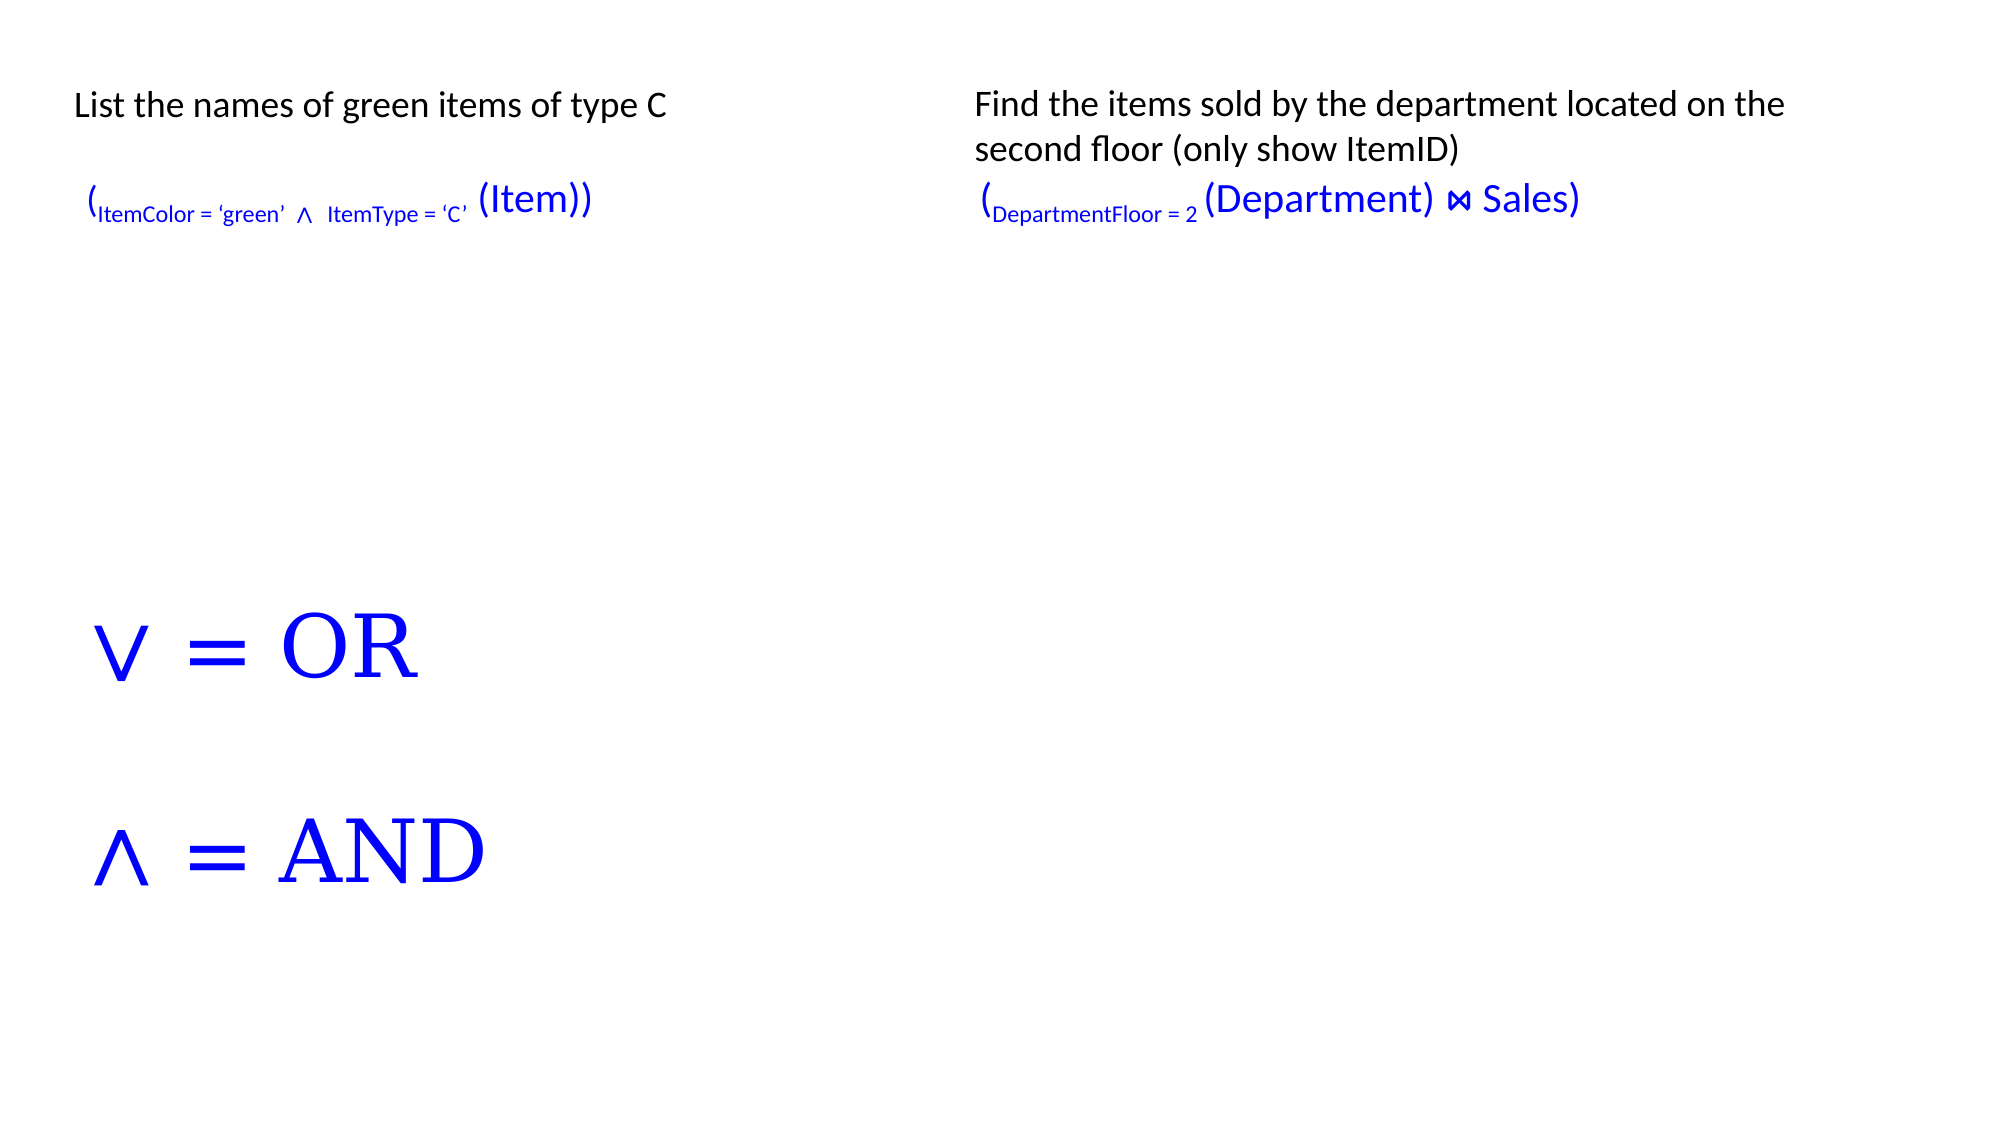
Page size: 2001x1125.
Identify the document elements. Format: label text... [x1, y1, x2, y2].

text_box List the names of green items of type C [59, 72, 696, 133]
text_box Find the items sold by the department located on the second floor (only show ItemID) [959, 71, 1835, 177]
text_box ∨ = OR ∧ = AND [72, 483, 531, 908]
